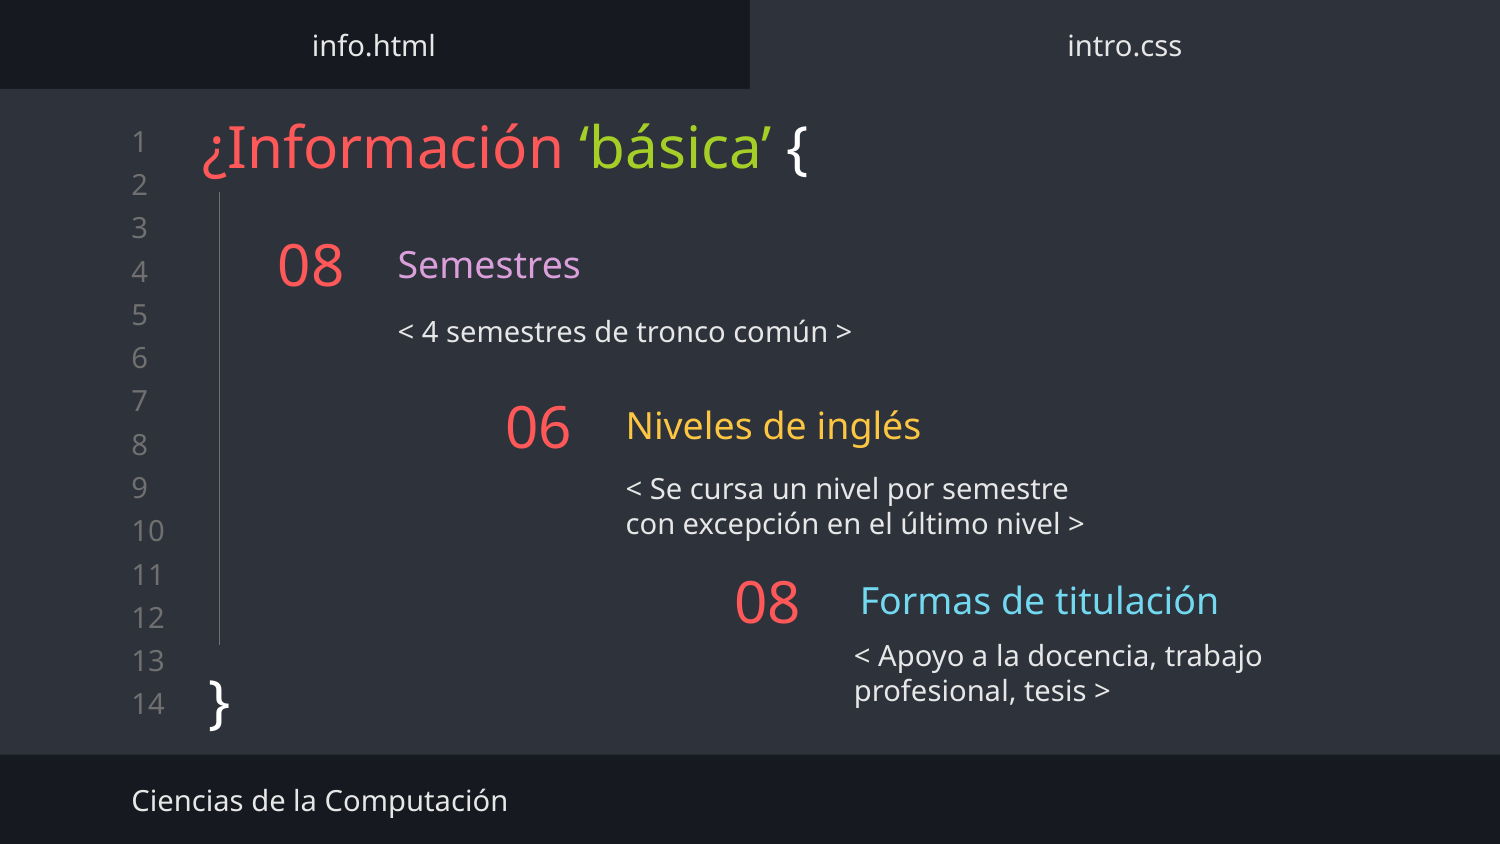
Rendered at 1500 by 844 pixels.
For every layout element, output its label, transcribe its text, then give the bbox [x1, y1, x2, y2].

title ¿Información ‘básica’ { [187, 95, 1384, 185]
subtitle < Se cursa un nivel por semestre con excepción en el último nivel > [610, 465, 1124, 546]
subtitle Niveles de inglés [610, 396, 1124, 453]
subtitle intro.css [750, 15, 1500, 74]
subtitle Formas de titulación [844, 572, 1359, 628]
title 06 [467, 396, 610, 453]
subtitle < 4 semestres de tronco común > [382, 292, 896, 372]
subtitle info.html [0, 15, 749, 74]
title 08 [696, 572, 840, 628]
subtitle Ciencias de la Computación [116, 770, 915, 829]
subtitle < Apoyo a la docencia, trabajo profesional, tesis > [839, 627, 1364, 717]
subtitle Semestres [382, 235, 896, 292]
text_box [177, 191, 262, 750]
title 08 [265, 235, 382, 292]
